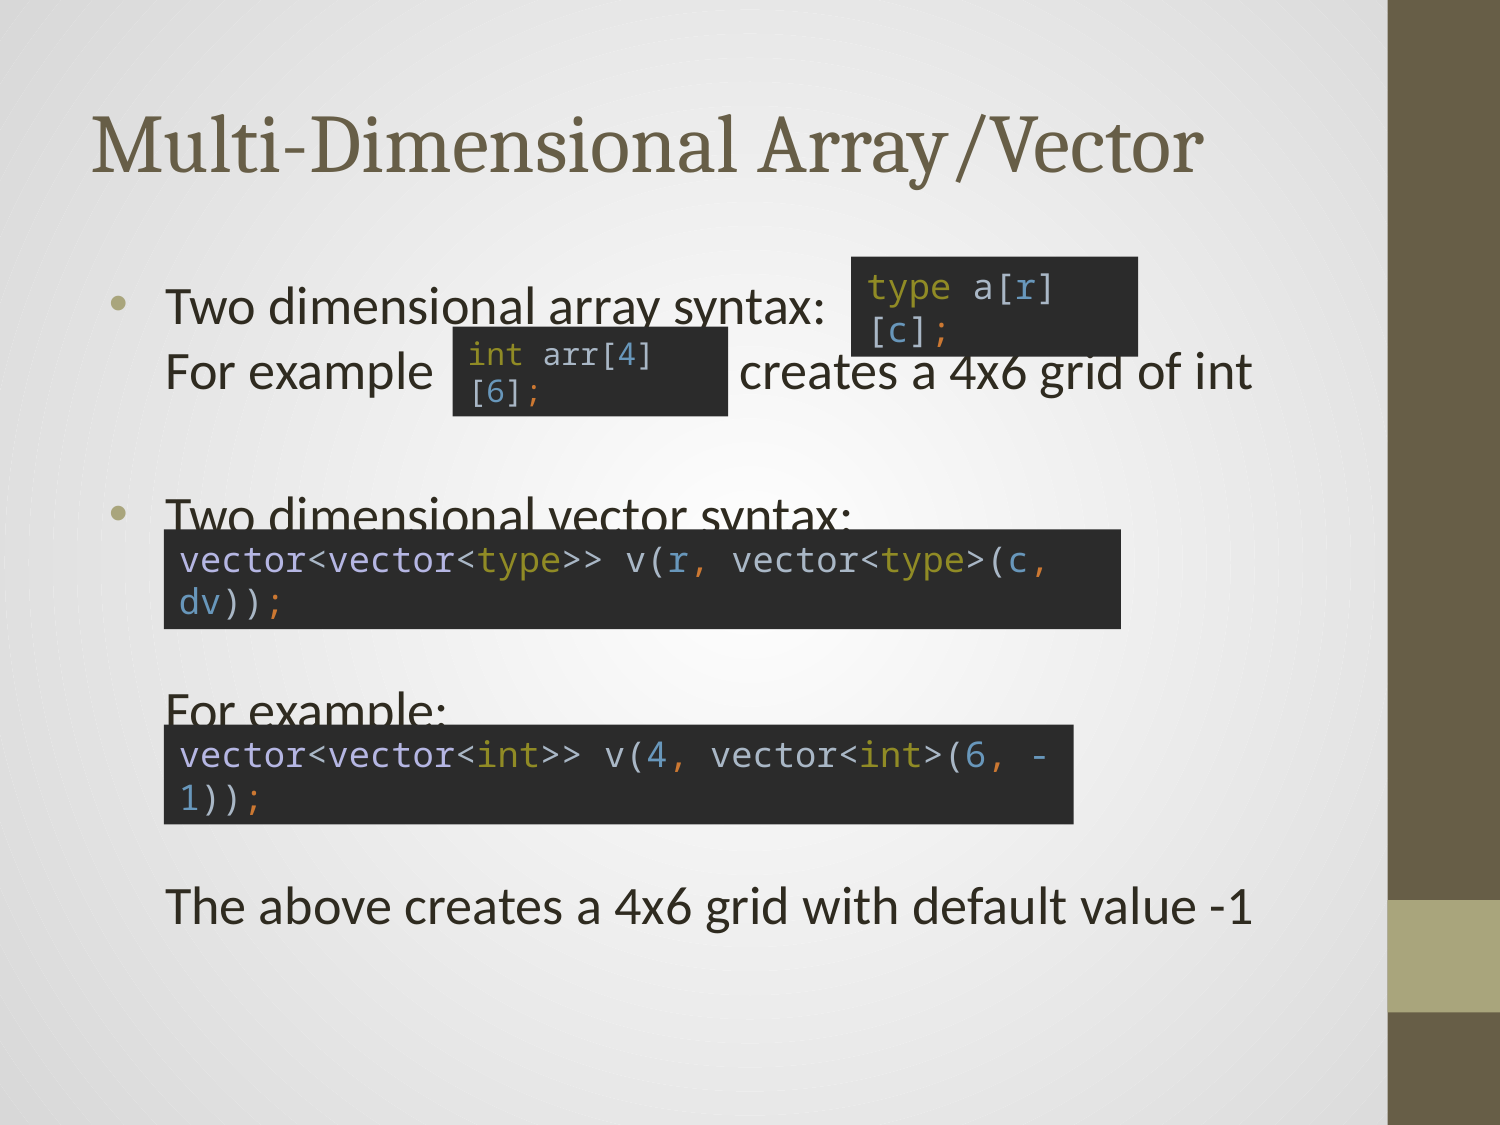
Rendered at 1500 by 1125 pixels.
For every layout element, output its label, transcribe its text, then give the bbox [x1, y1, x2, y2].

text_box int arr[4][6]; [452, 326, 729, 417]
title Multi-Dimensional Array/Vector [75, 45, 1325, 233]
text_box vector<vector<int>> v(4, vector<int>(6, -1)); [163, 724, 1074, 825]
text_box Two dimensional array syntax: For example creates a 4x6 grid of int Two dimensional vector syntax: For example: The above creates a 4x6 grid with default value -1 [75, 262, 1325, 1050]
text_box vector<vector<type>> v(r, vector<type>(c, dv)); [163, 529, 1121, 630]
text_box type a[r][c]; [851, 256, 1139, 357]
